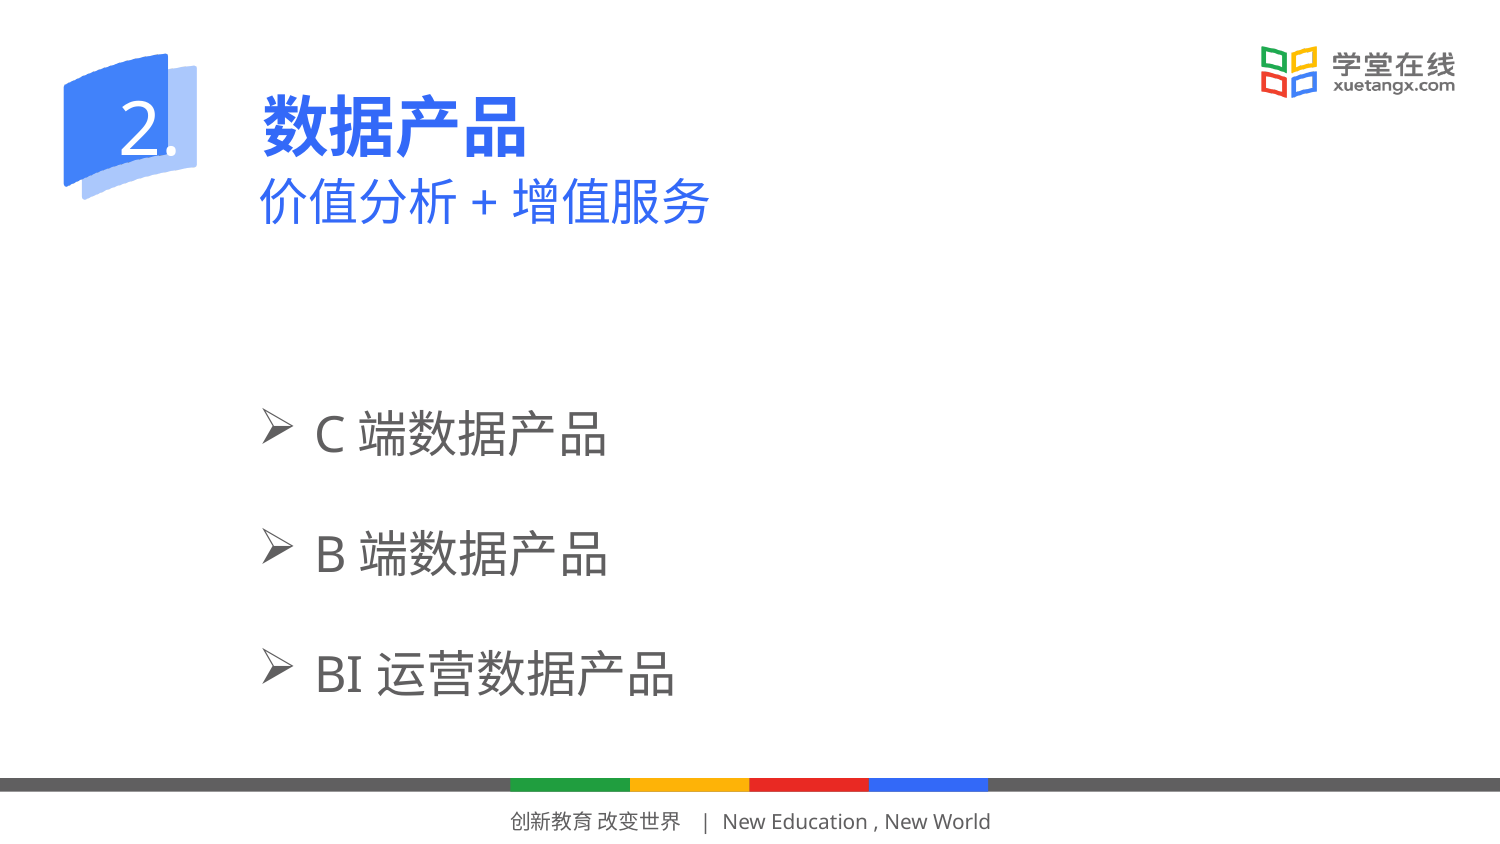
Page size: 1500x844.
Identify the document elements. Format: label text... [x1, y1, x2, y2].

text_box C端数据产品 B端数据产品 BI运营数据产品 [243, 335, 691, 711]
text_box 数据产品 [247, 77, 545, 163]
text_box 2. [104, 73, 197, 178]
picture [62, 50, 170, 188]
picture [1238, 0, 1477, 150]
text_box 价值分析+增值服务 [243, 163, 726, 239]
